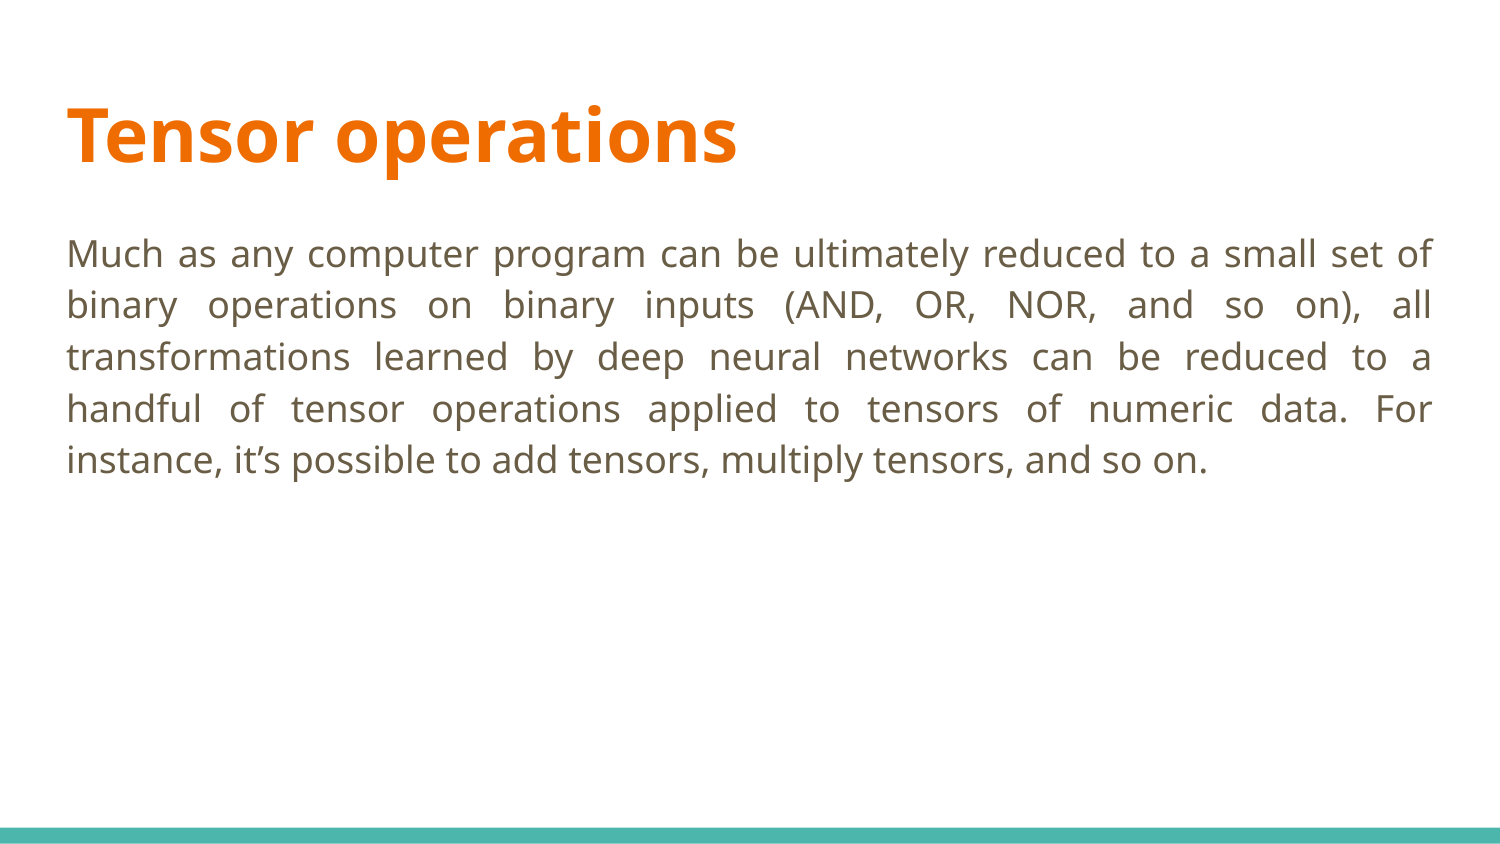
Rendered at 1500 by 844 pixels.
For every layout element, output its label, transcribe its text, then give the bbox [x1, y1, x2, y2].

title Tensor operations [51, 72, 1449, 189]
list Much as any computer program can be ultimately reduced to a small set of binary operations on binary inputs (AND, OR, NOR, and so on), all transformations learned by deep neural networks can be reduced to a handful of tensor operations applied to tensors of numeric data. For instance, it’s possible to add tensors, multiply tensors, and so on. [51, 207, 1449, 750]
